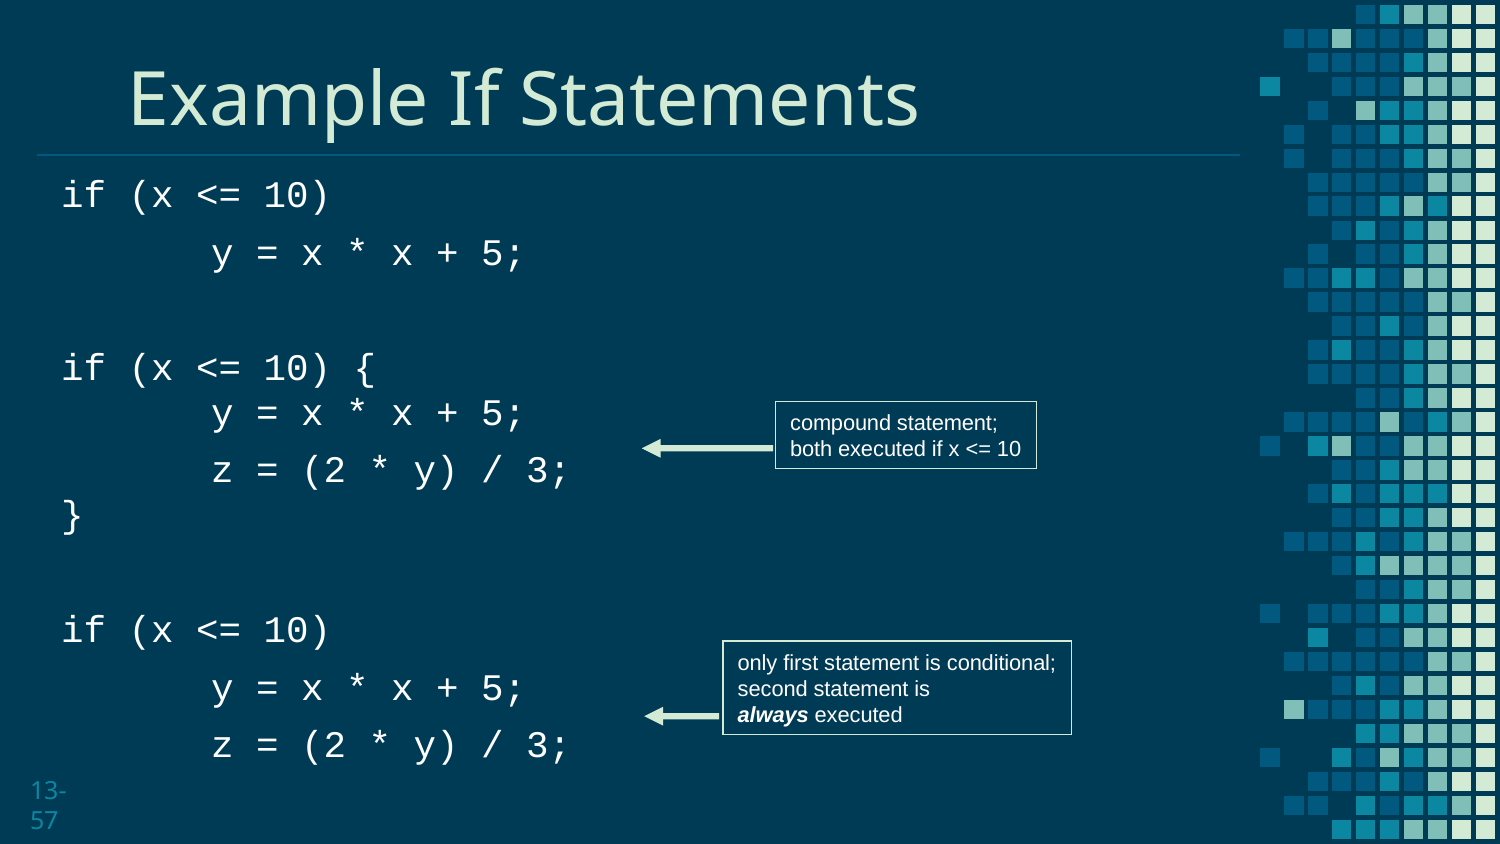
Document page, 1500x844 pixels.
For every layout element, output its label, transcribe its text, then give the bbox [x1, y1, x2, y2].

picture [417, 751, 428, 764]
picture [444, 751, 451, 764]
text_box [644, 710, 720, 723]
list if (x <= 10) y = x * x + 5; if (x <= 10) { y = x * x + 5; z = (2 * y) / 3; } if (x <= 10) y = x * x + 5; z = (2 * y) / 3; [33, 155, 1232, 751]
text_box compound statement; both executed if x <= 10 [775, 401, 1037, 469]
picture [556, 752, 562, 763]
picture [327, 751, 343, 756]
text_box [641, 442, 774, 455]
picture [529, 751, 545, 757]
slide_number 13-57 [15, 774, 105, 839]
picture [214, 751, 230, 756]
text_box only first statement is conditional; second statement is always executed [722, 641, 1072, 735]
title Example If Statements [112, 14, 1222, 155]
picture [308, 751, 315, 764]
